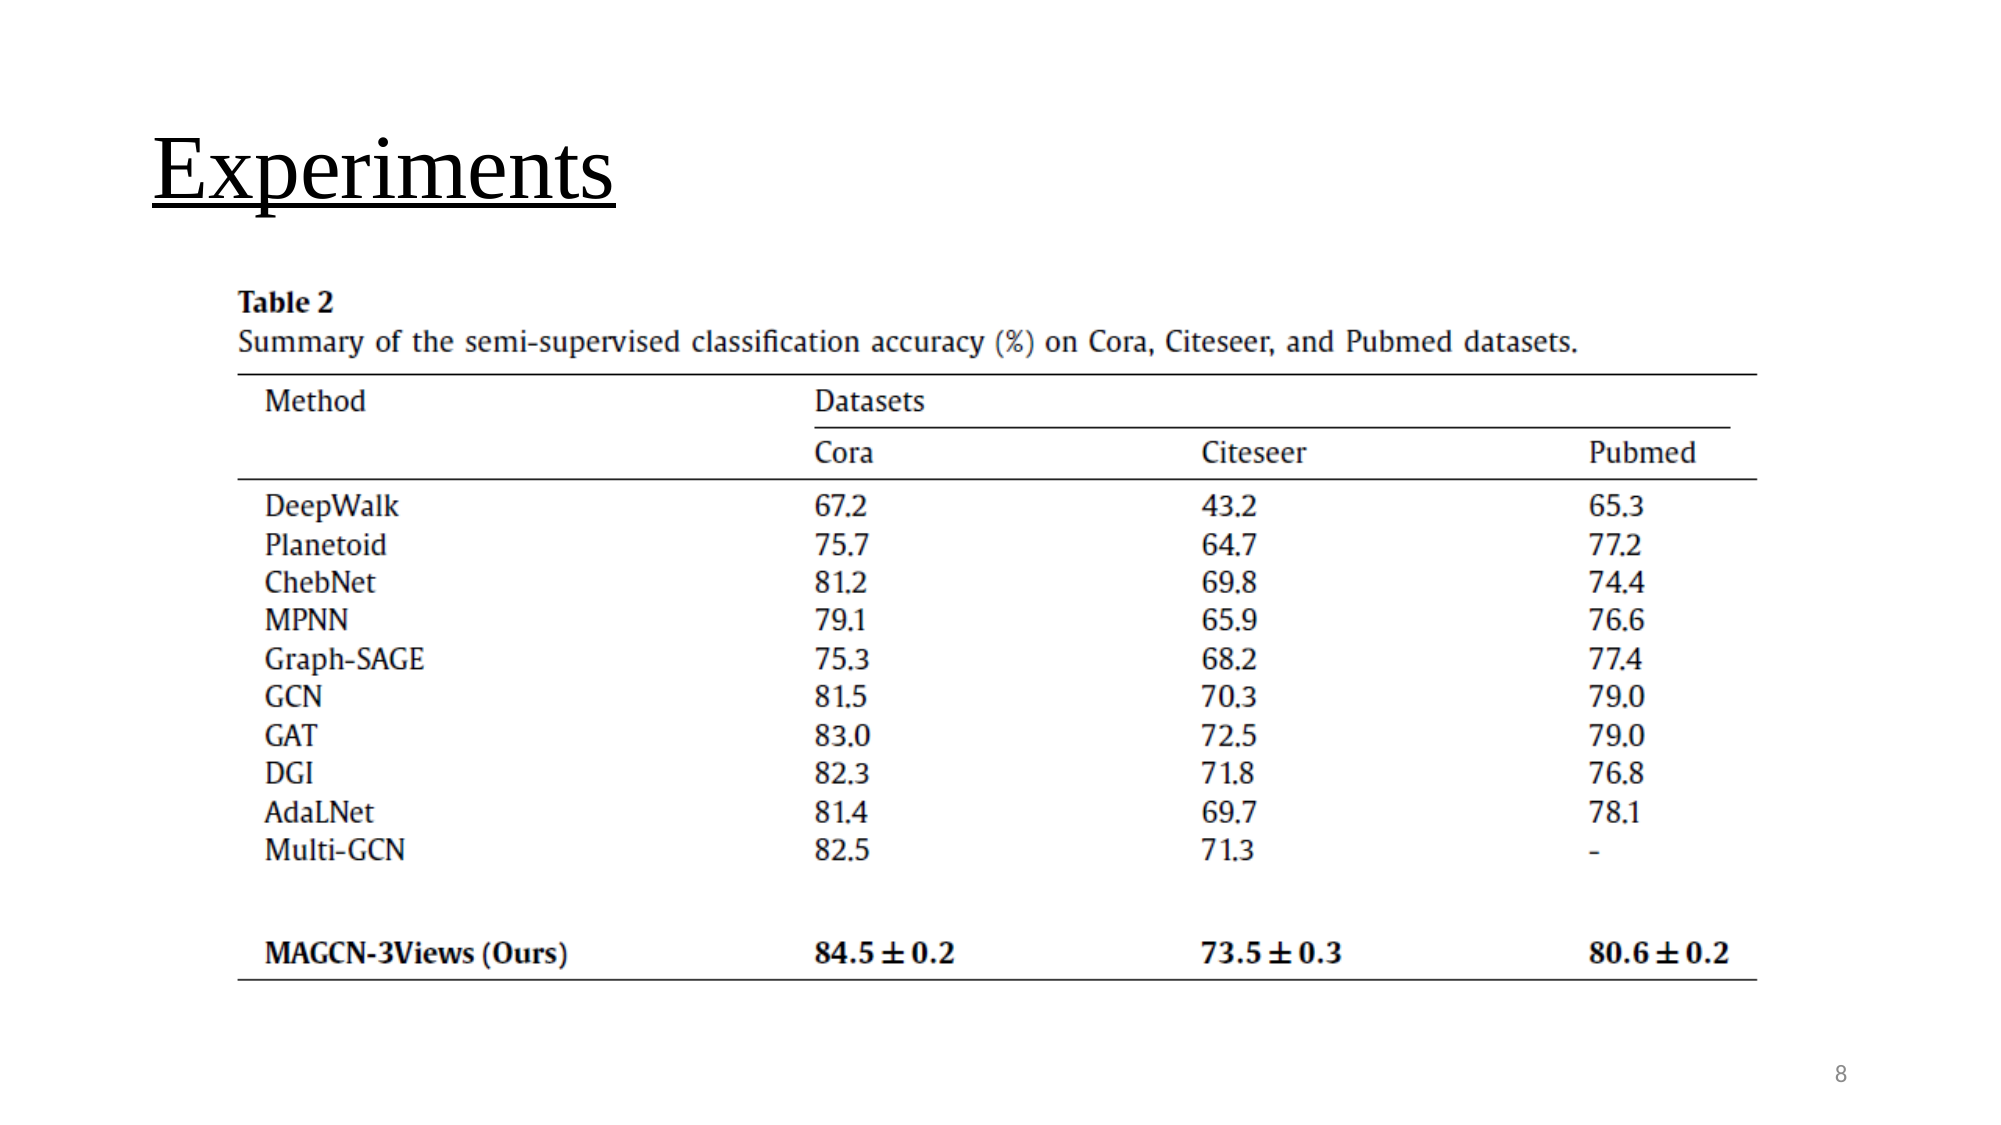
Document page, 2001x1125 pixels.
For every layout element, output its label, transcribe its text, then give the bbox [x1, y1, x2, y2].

slide_number 8 [1412, 1042, 1863, 1103]
picture [216, 277, 1784, 995]
title Experiments [137, 59, 1863, 278]
